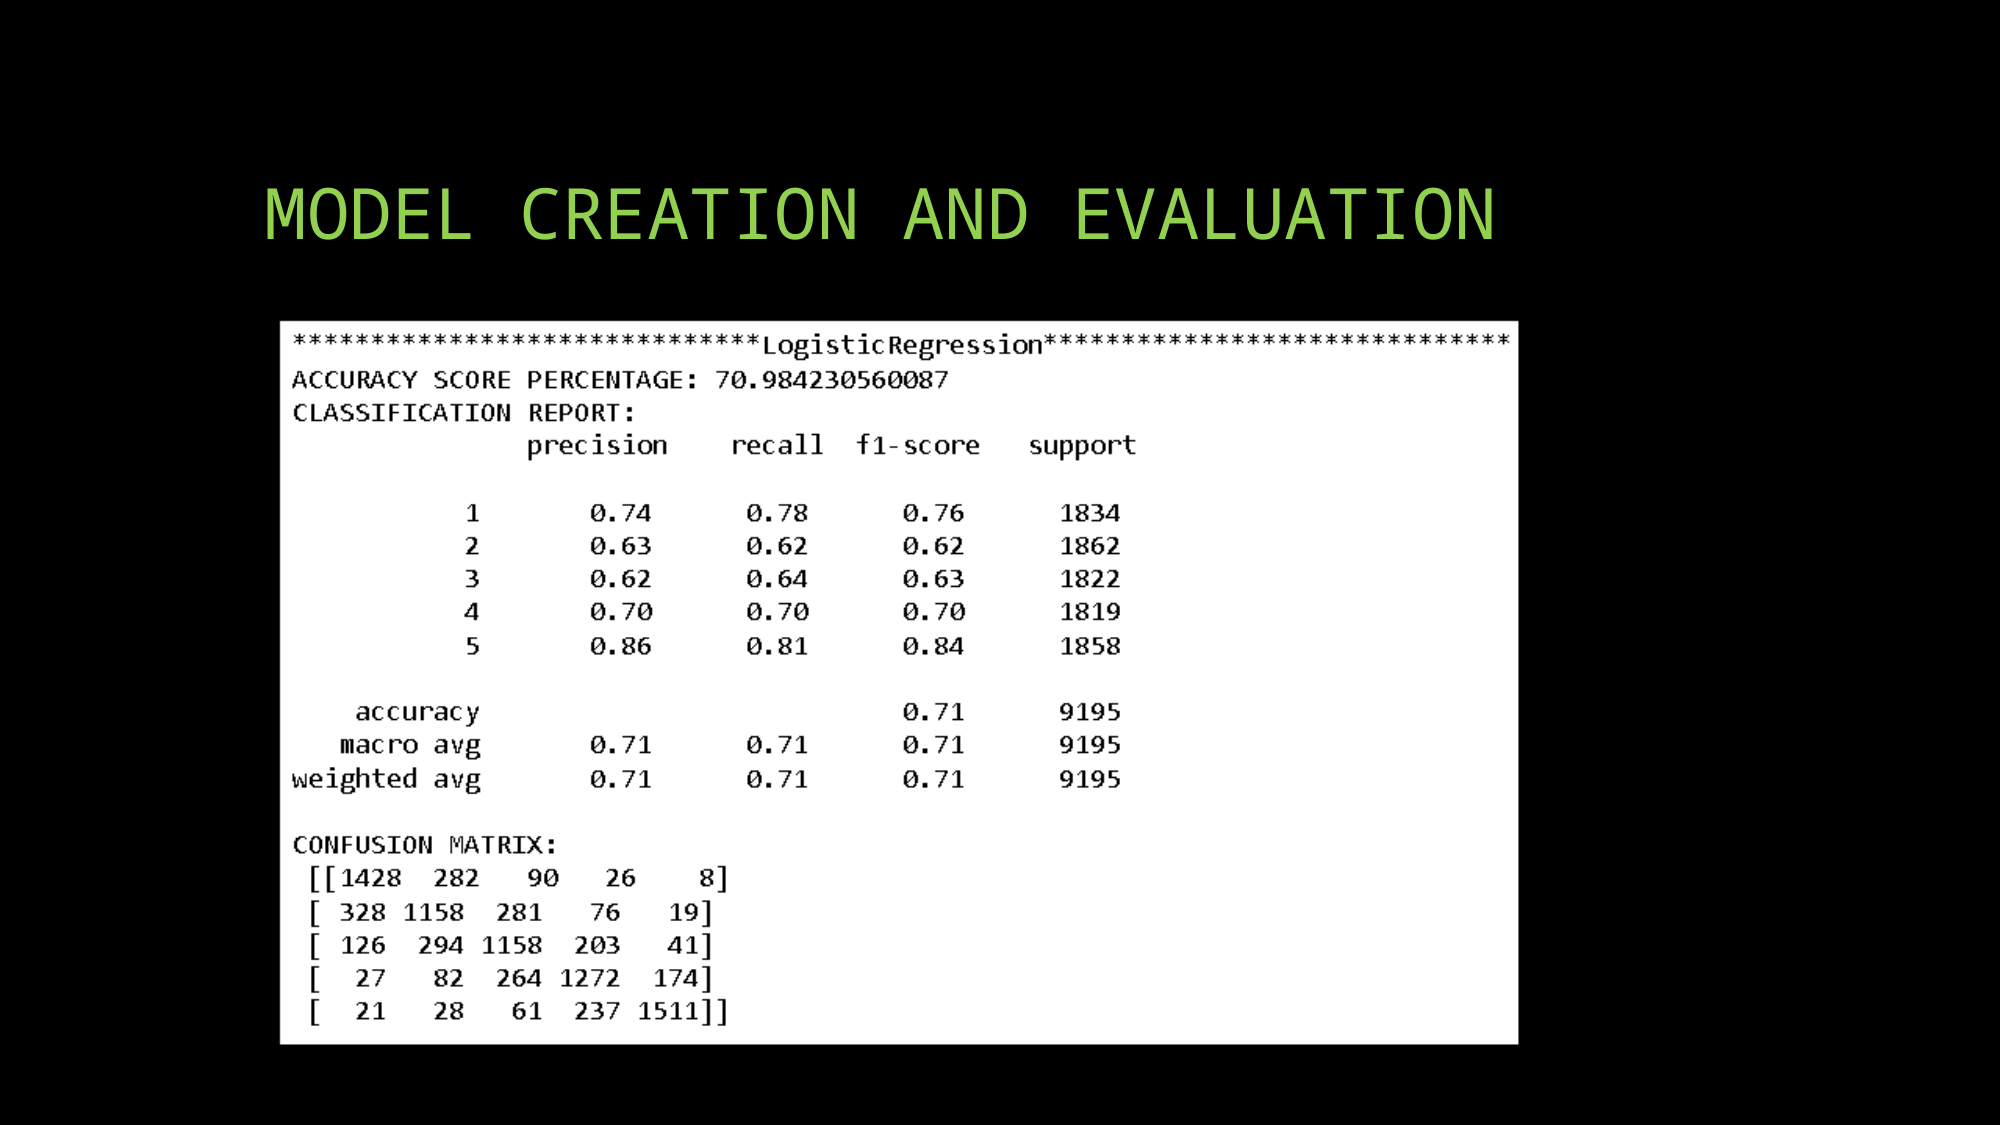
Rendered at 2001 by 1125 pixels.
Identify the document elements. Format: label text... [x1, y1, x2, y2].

picture [249, 315, 1550, 1051]
title MODEL CREATION AND EVALUATION [249, 75, 1750, 263]
